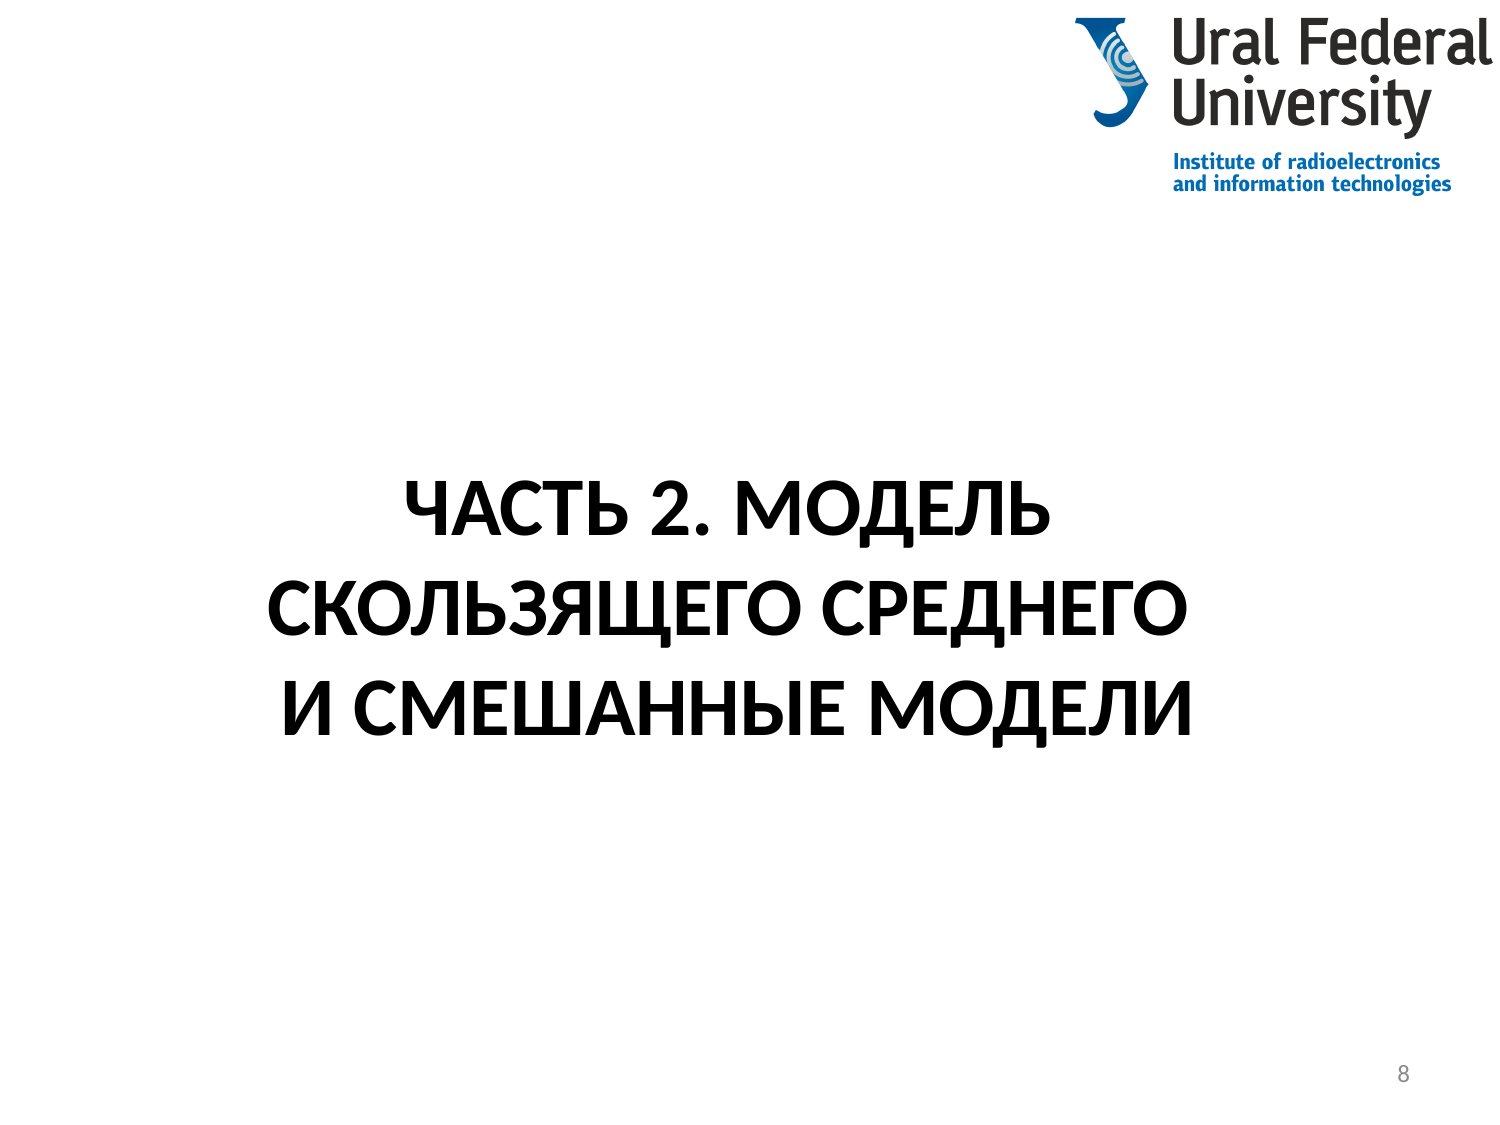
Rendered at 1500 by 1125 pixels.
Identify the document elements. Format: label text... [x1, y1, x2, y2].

picture [1074, 0, 1493, 202]
slide_number 8 [1074, 1042, 1425, 1103]
title Часть 2. Модель скользящего среднего и смешанные модели [100, 444, 1376, 764]
